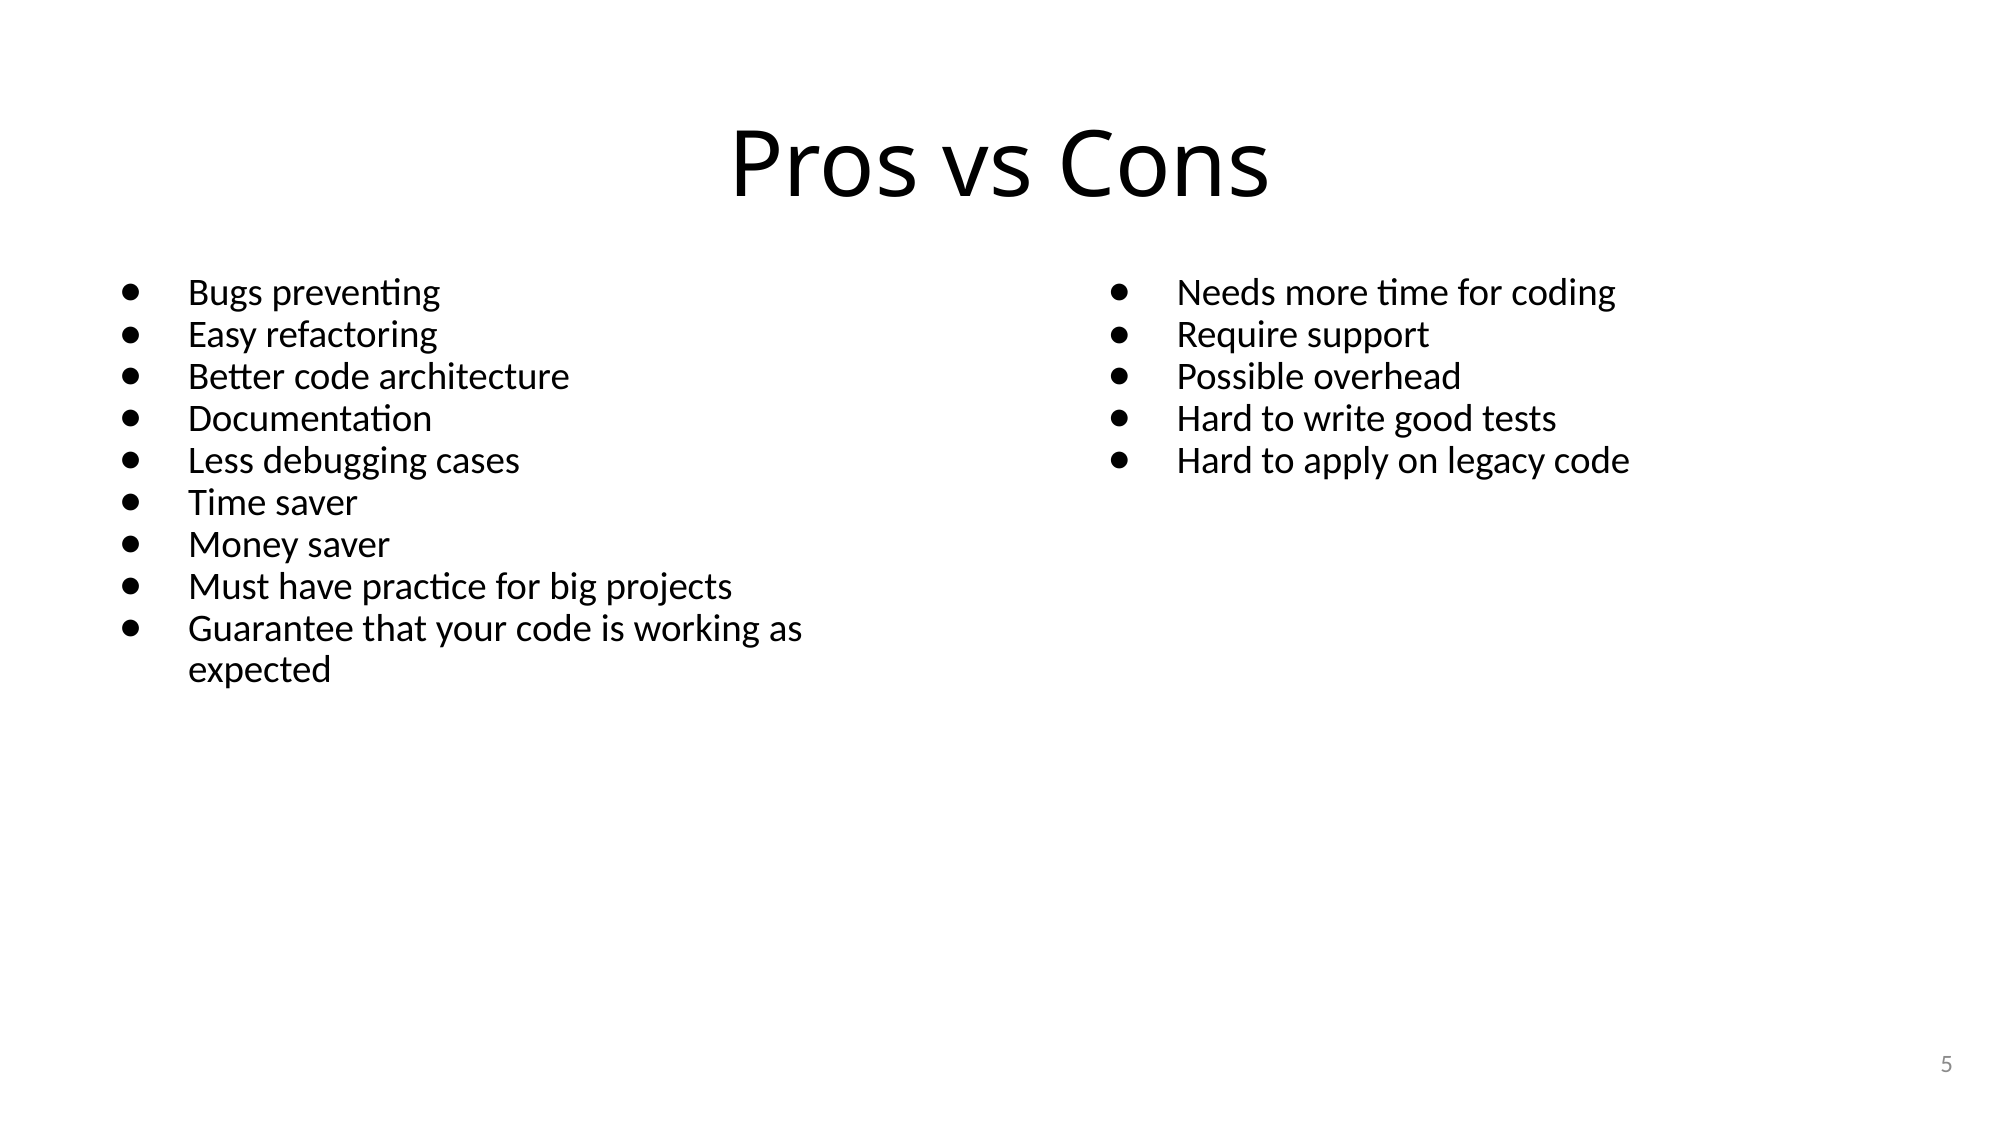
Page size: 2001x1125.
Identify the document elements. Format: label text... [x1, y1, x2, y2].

list Needs more time for coding Require support Possible overhead Hard to write good tests Hard to apply on legacy code [1056, 252, 1932, 1000]
list Bugs preventing Easy refactoring Better code architecture Documentation Less debugging cases Time saver Money saver Must have practice for big projects Guarantee that your code is working as expected [68, 252, 943, 1000]
slide_number 5 [1853, 1019, 1974, 1106]
title Pros vs Cons [68, 97, 1932, 223]
